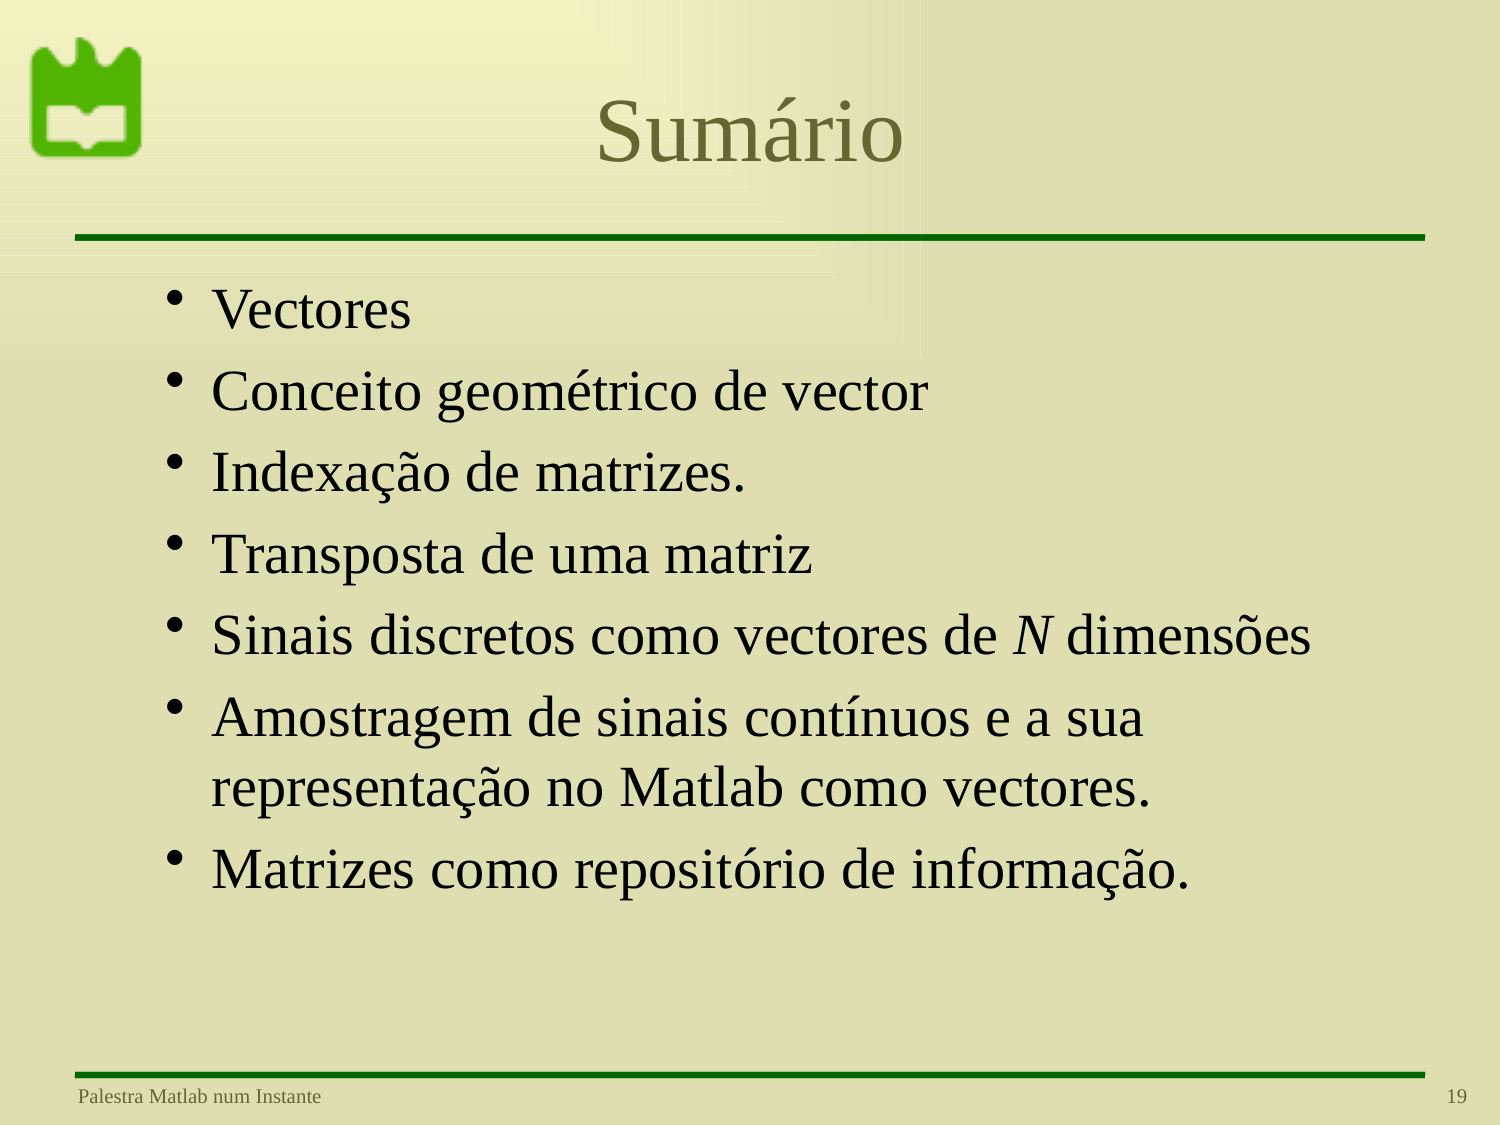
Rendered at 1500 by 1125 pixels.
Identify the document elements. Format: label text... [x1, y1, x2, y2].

title Sumário [75, 37, 1425, 213]
list Vectores Conceito geométrico de vector Indexação de matrizes. Transposta de uma matriz Sinais discretos como vectores de N dimensões Amostragem de sinais contínuos e a sua representação no Matlab como vectores. Matrizes como repositório de informação. [75, 262, 1425, 1038]
